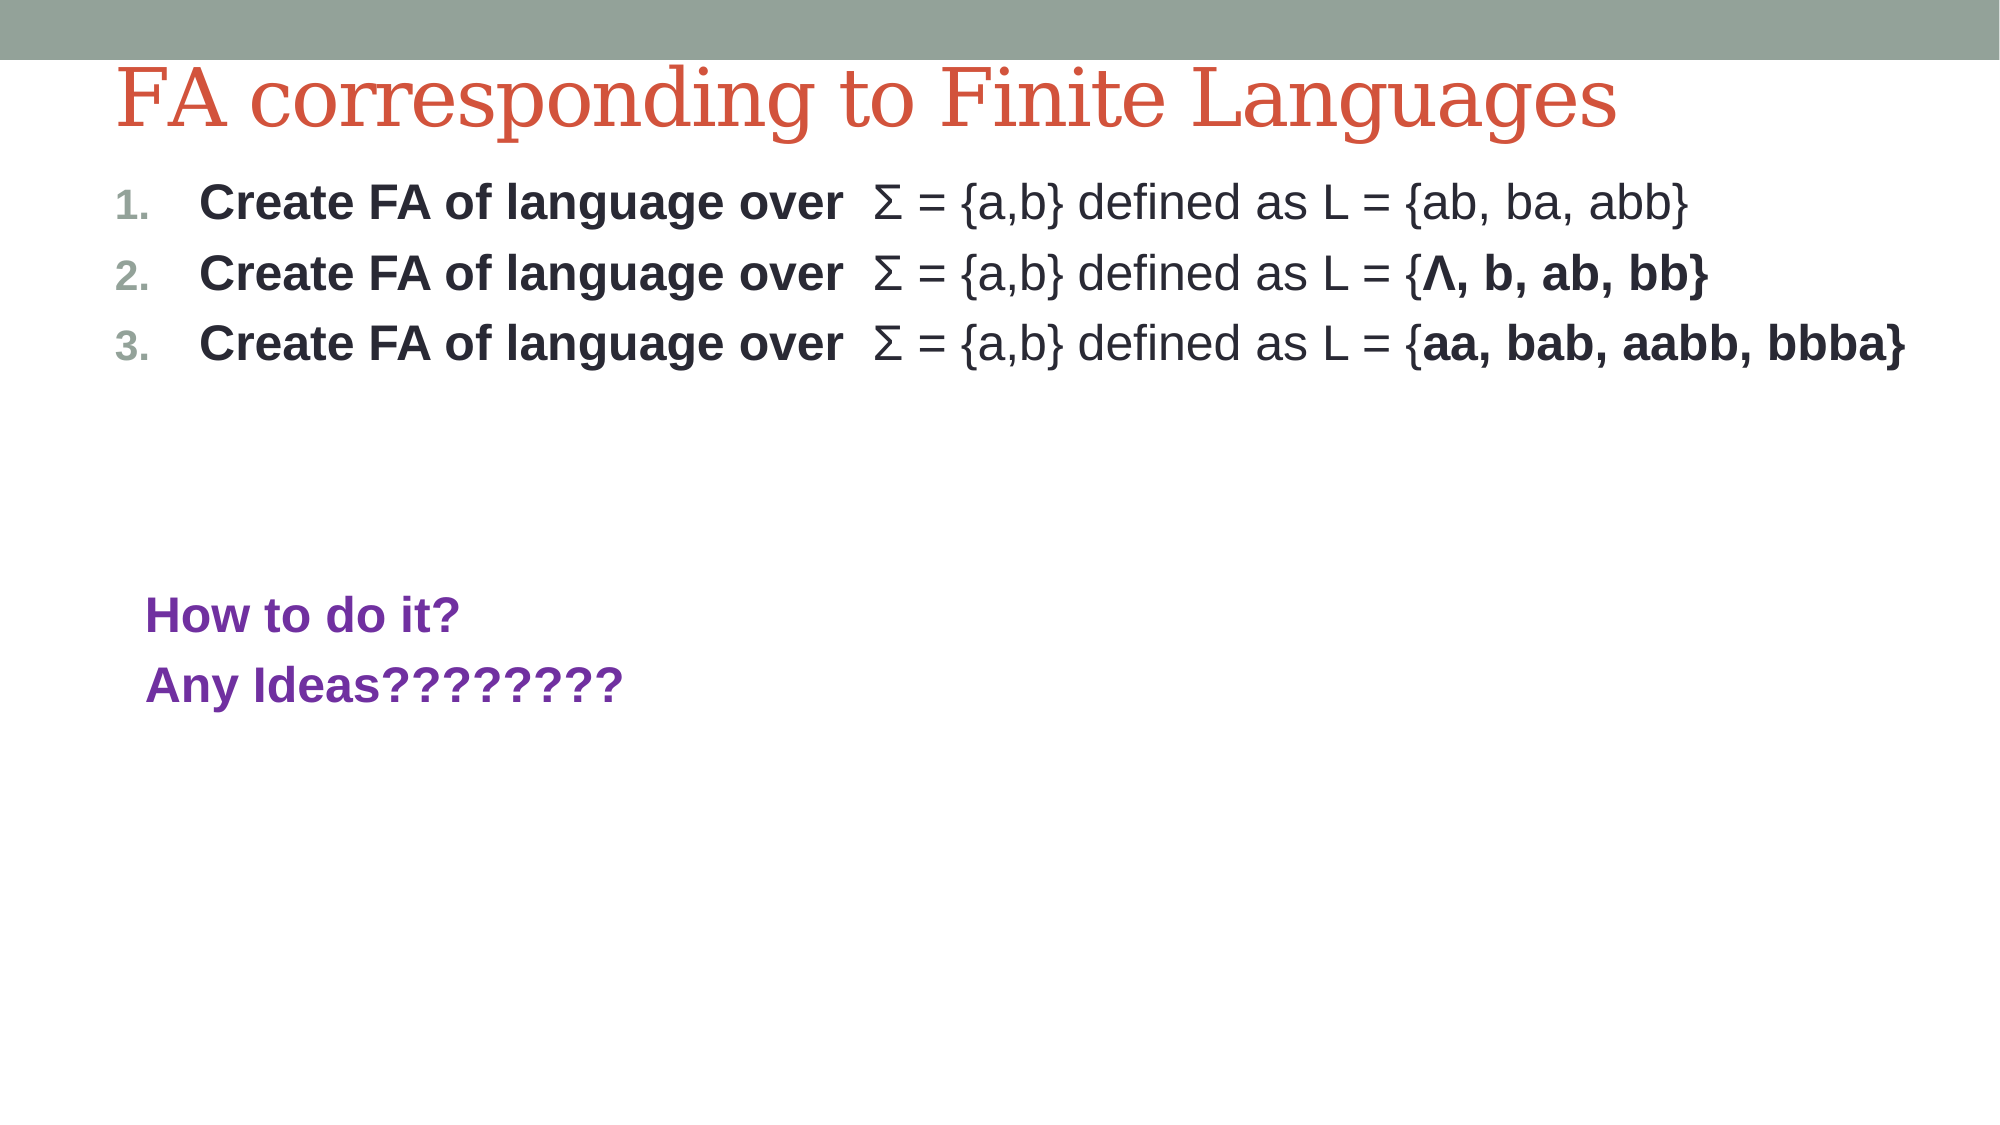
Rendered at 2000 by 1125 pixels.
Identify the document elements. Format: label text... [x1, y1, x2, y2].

title FA corresponding to Finite Languages [99, 37, 1867, 150]
text_box How to do it? Any Ideas???????? [129, 575, 1980, 750]
list Create FA of language over Σ = {a,b} defined as L = {ab, ba, abb} Create FA of language over Σ = {a,b} defined as L = {Λ, b, ab, bb} Create FA of language over Σ = {a,b} defined as L = {aa, bab, aabb, bbba} [99, 162, 1950, 388]
